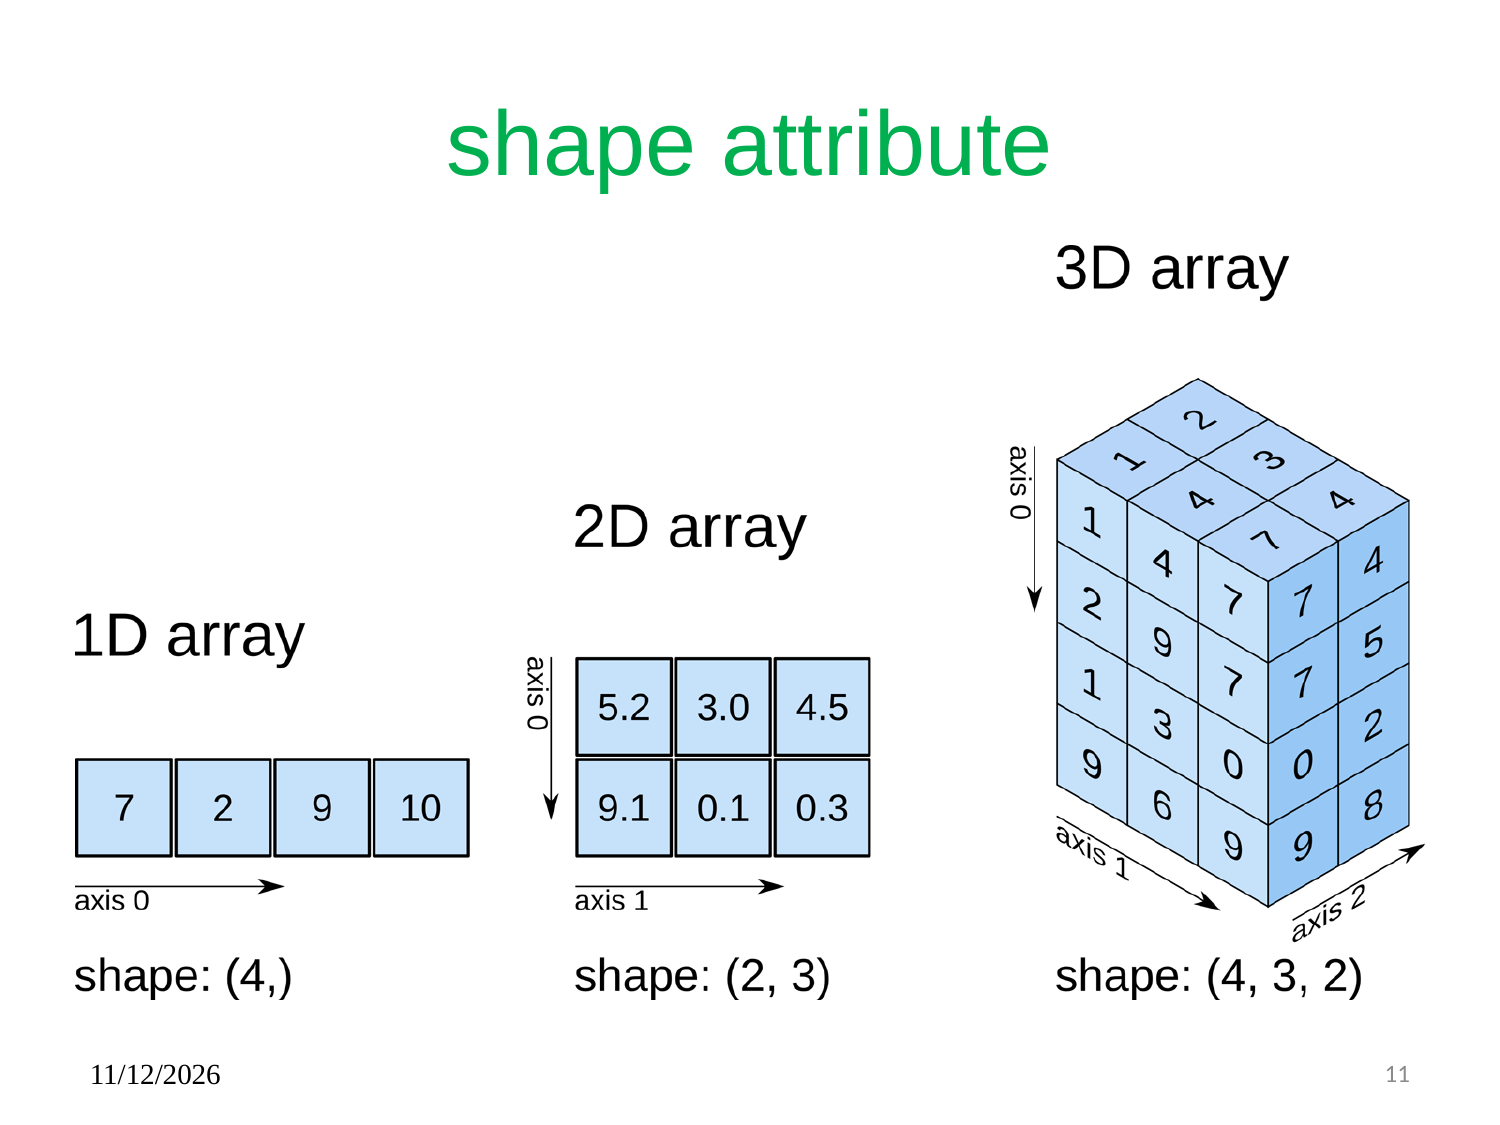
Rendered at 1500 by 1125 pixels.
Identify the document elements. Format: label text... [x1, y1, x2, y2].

title shape attribute [75, 45, 1425, 233]
picture [74, 244, 1426, 1001]
slide_number 11 [1074, 1042, 1425, 1103]
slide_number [75, 1042, 425, 1103]
